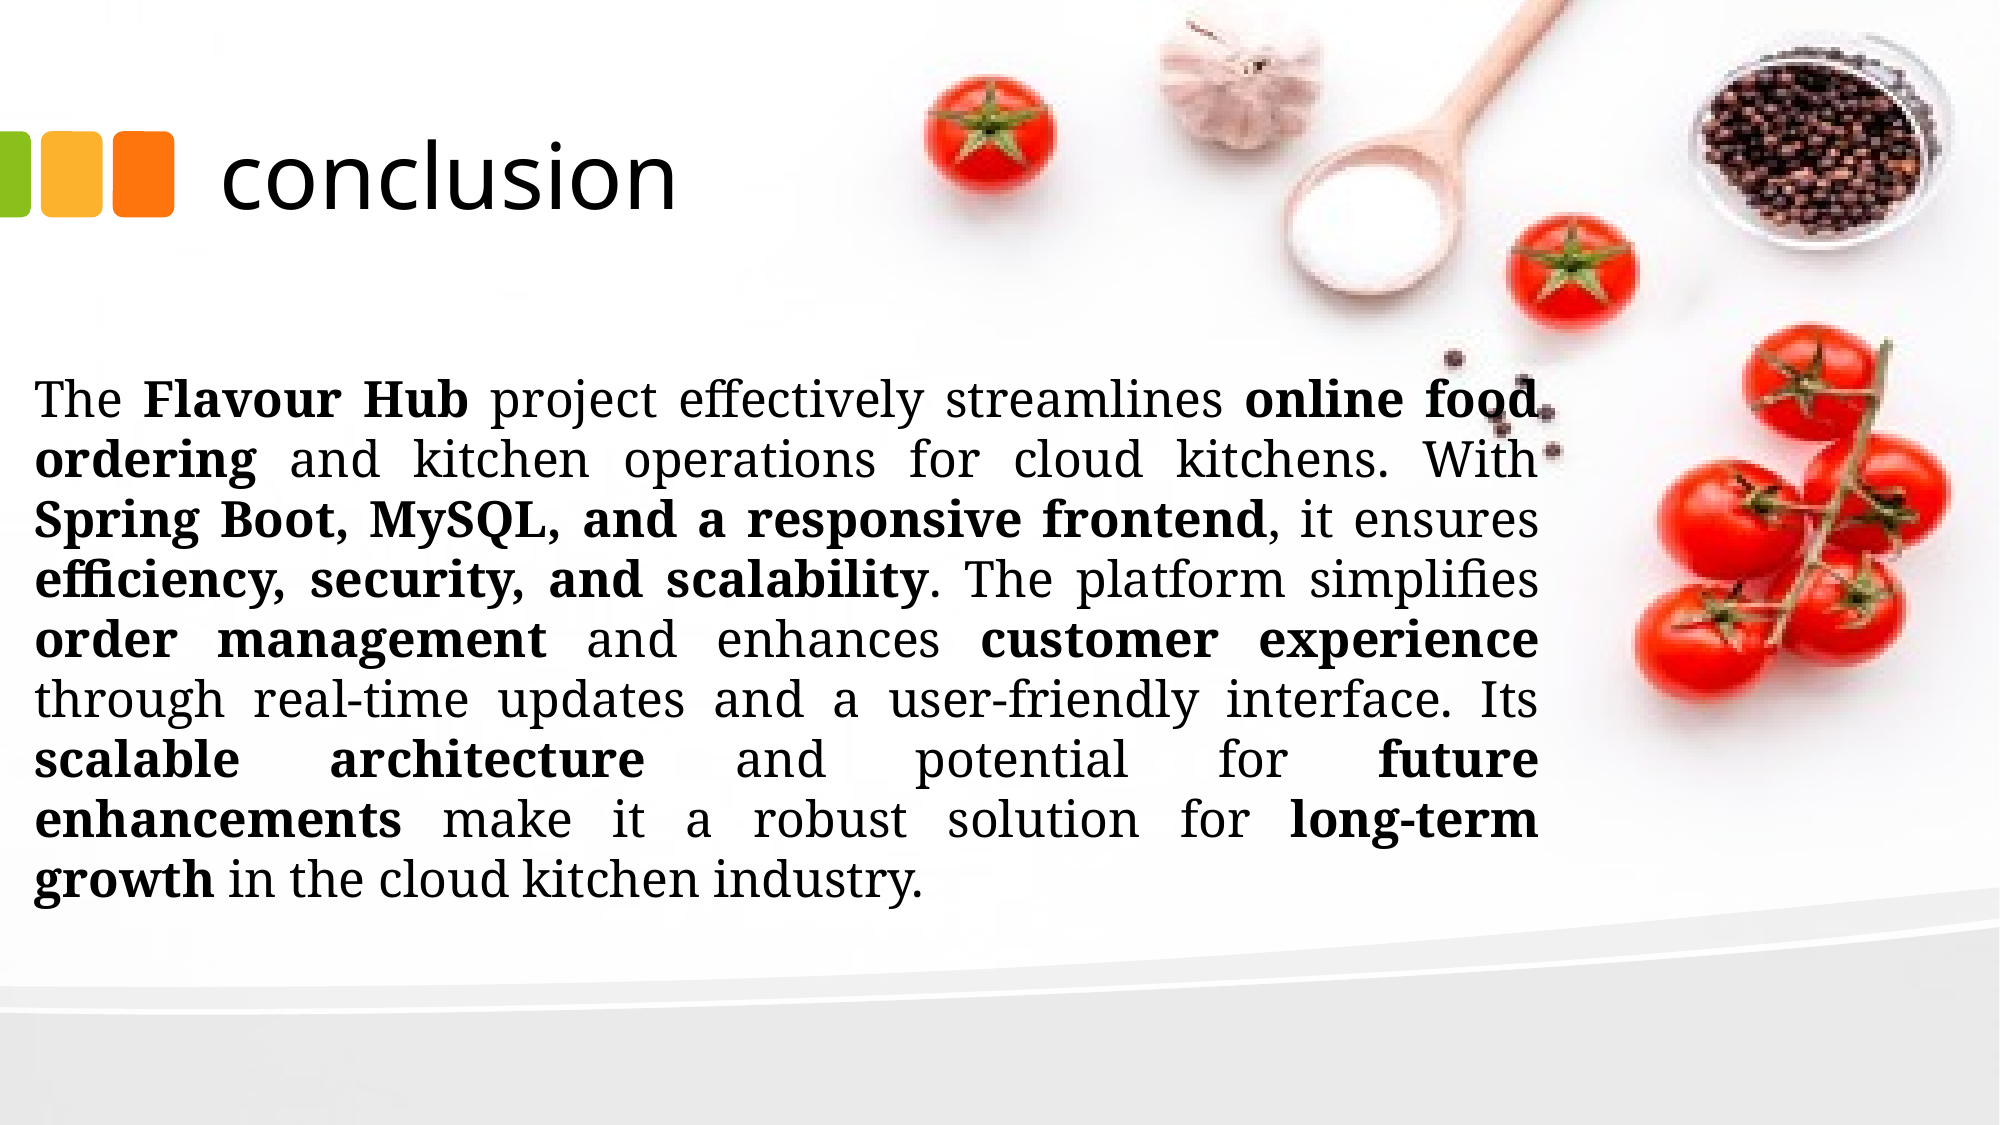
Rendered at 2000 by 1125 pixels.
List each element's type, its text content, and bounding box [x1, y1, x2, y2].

title conclusion [199, 24, 1800, 238]
list The Flavour Hub project effectively streamlines online food ordering and kitchen operations for cloud kitchens. With Spring Boot, MySQL, and a responsive frontend, it ensures efficiency, security, and scalability. The platform simplifies order management and enhances customer experience through real-time updates and a user-friendly interface. Its scalable architecture and potential for future enhancements make it a robust solution for long-term growth in the cloud kitchen industry. [19, 311, 1555, 964]
picture [0, 0, 2000, 1125]
